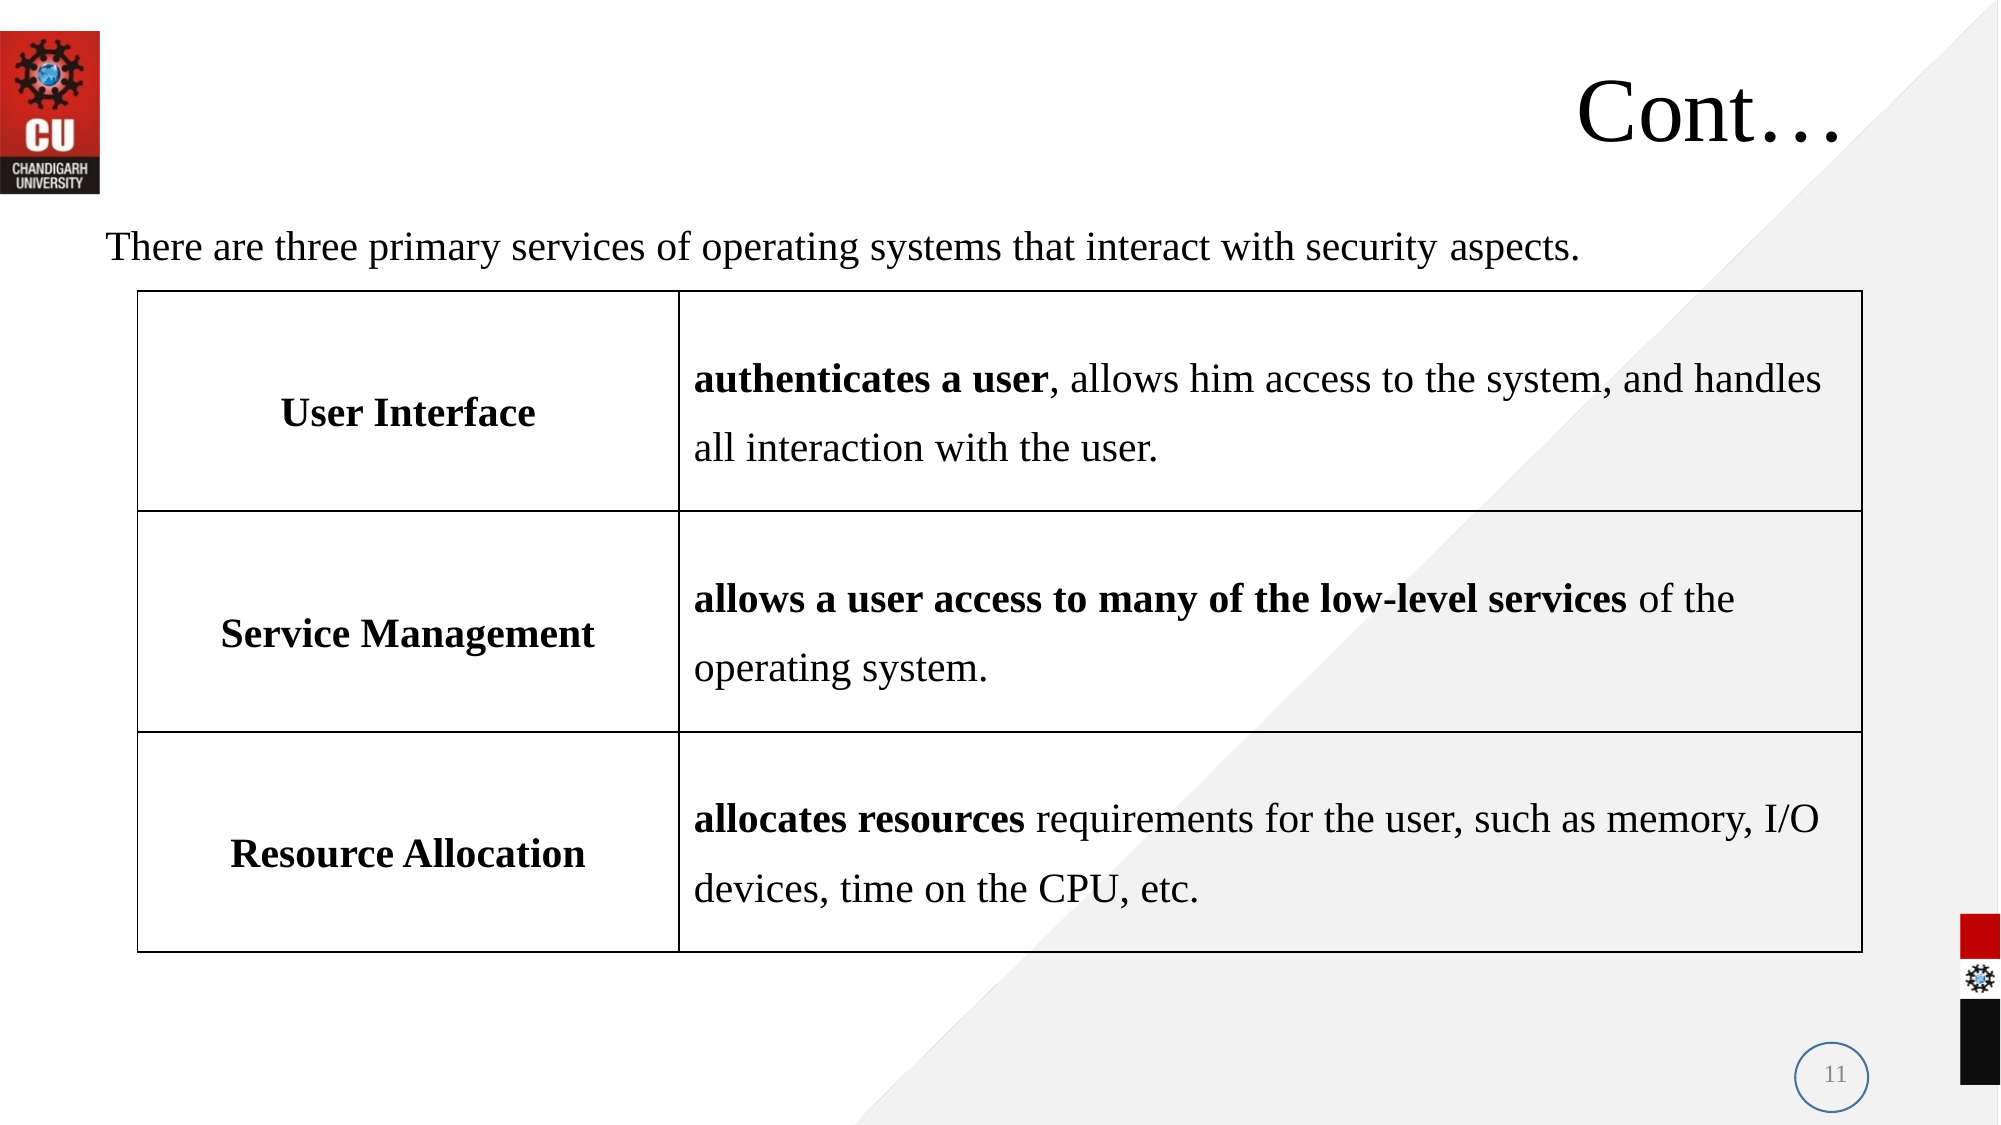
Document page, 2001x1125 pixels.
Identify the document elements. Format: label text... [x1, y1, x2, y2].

table_header authenticates a user, allows him access to the system, and handles all interaction with the user. [680, 292, 1861, 510]
table_cell allocates resources requirements for the user, such as memory, I/O devices, time on the CPU, etc. [680, 733, 1861, 951]
list There are three primary services of operating systems that interact with security aspects. [90, 208, 1934, 1000]
table_cell Service Management [138, 512, 678, 731]
table_cell Resource Allocation [138, 733, 678, 951]
title Cont… [137, 3, 1863, 208]
picture [0, 0, 2001, 1125]
table_header User Interface [138, 292, 678, 510]
slide_number 11 [1412, 1042, 1863, 1103]
table_cell allows a user access to many of the low-level services of the operating system. [680, 512, 1861, 731]
